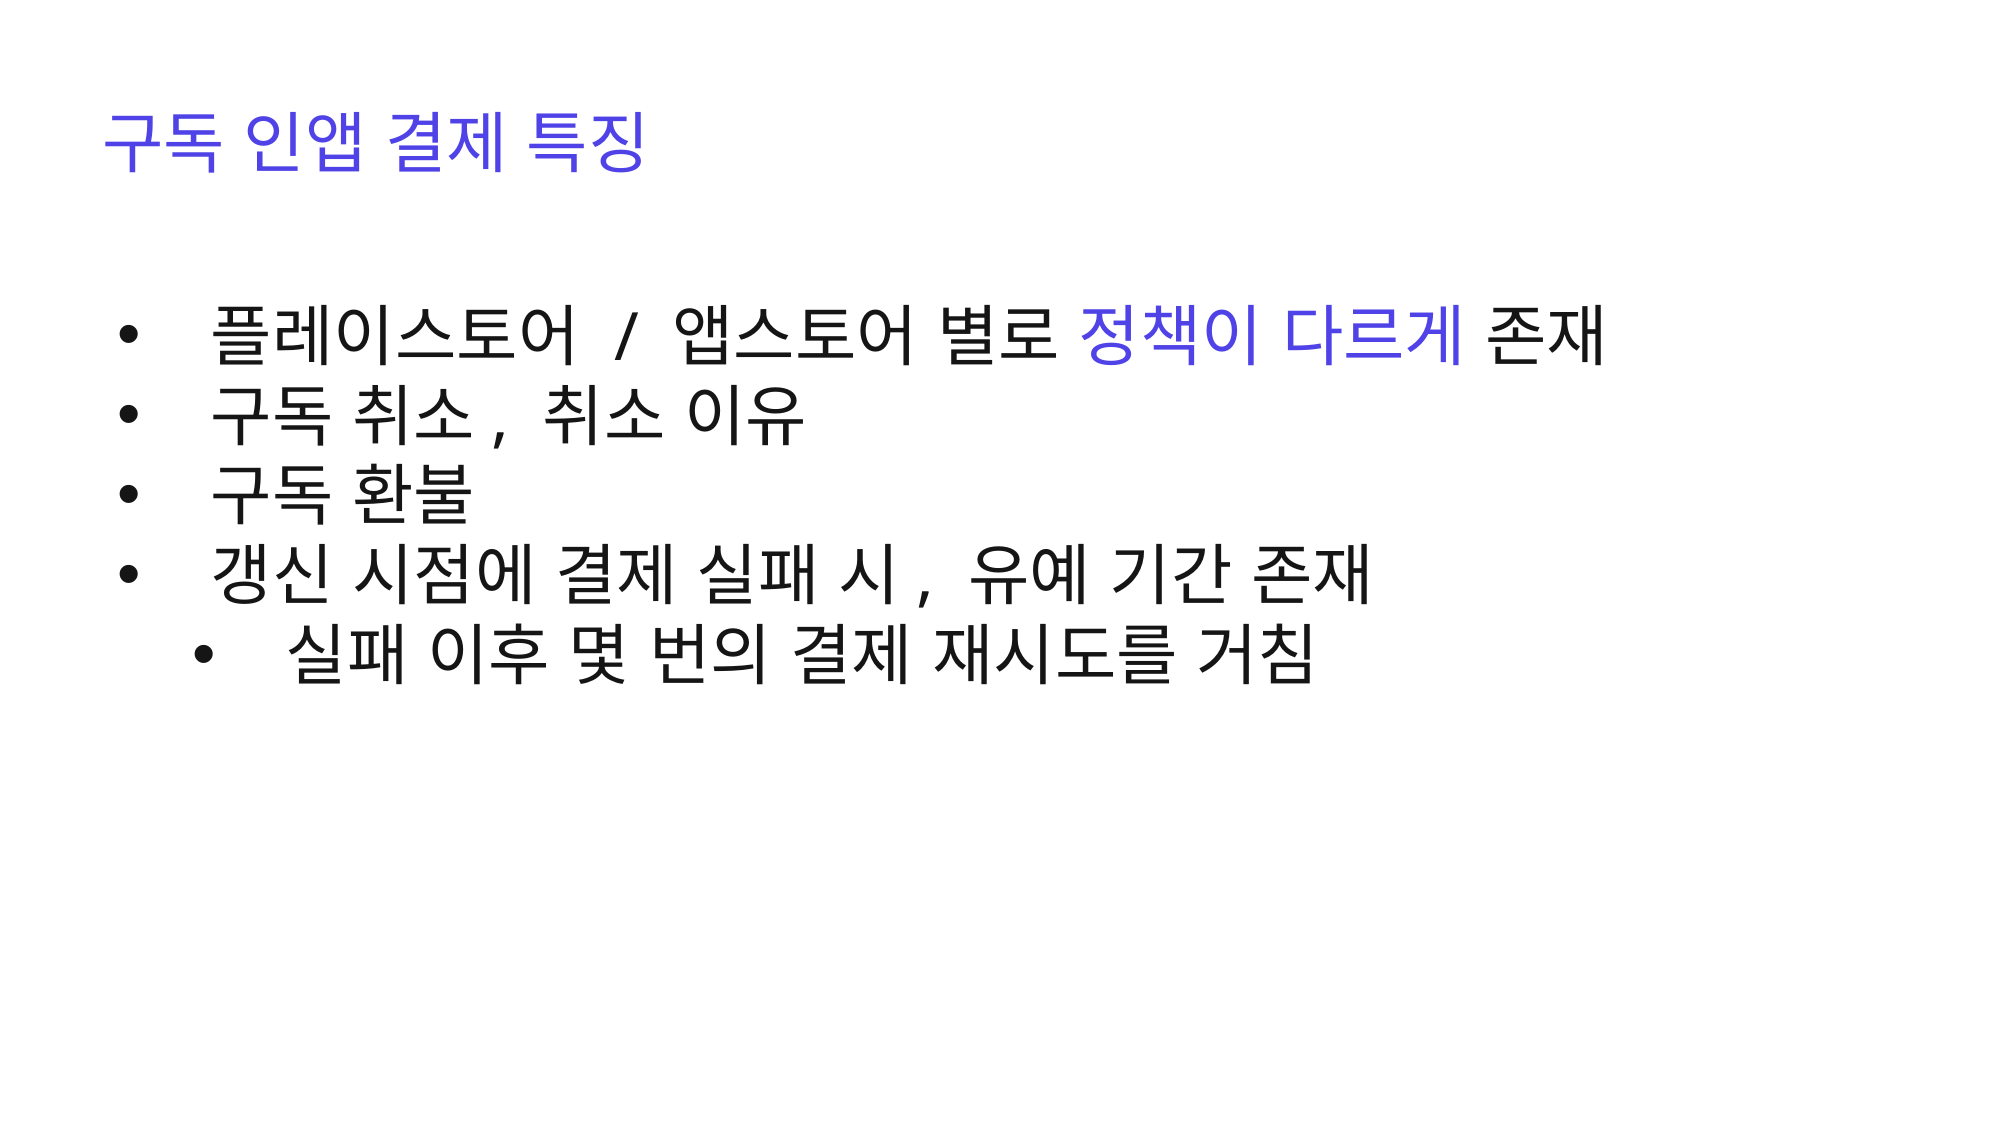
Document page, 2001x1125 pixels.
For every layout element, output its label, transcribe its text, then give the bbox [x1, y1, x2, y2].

text_box 플레이스토어 / 앱스토어 별로 정책이 다르게 존재 구독 취소, 취소 이유 구독 환불 갱신 시점에 결제 실패 시, 유예 기간 존재 실패 이후 몇 번의 결제 재시도를 거침 [102, 285, 1822, 701]
text_box 구독 인앱 결제 특징 [87, 93, 666, 189]
